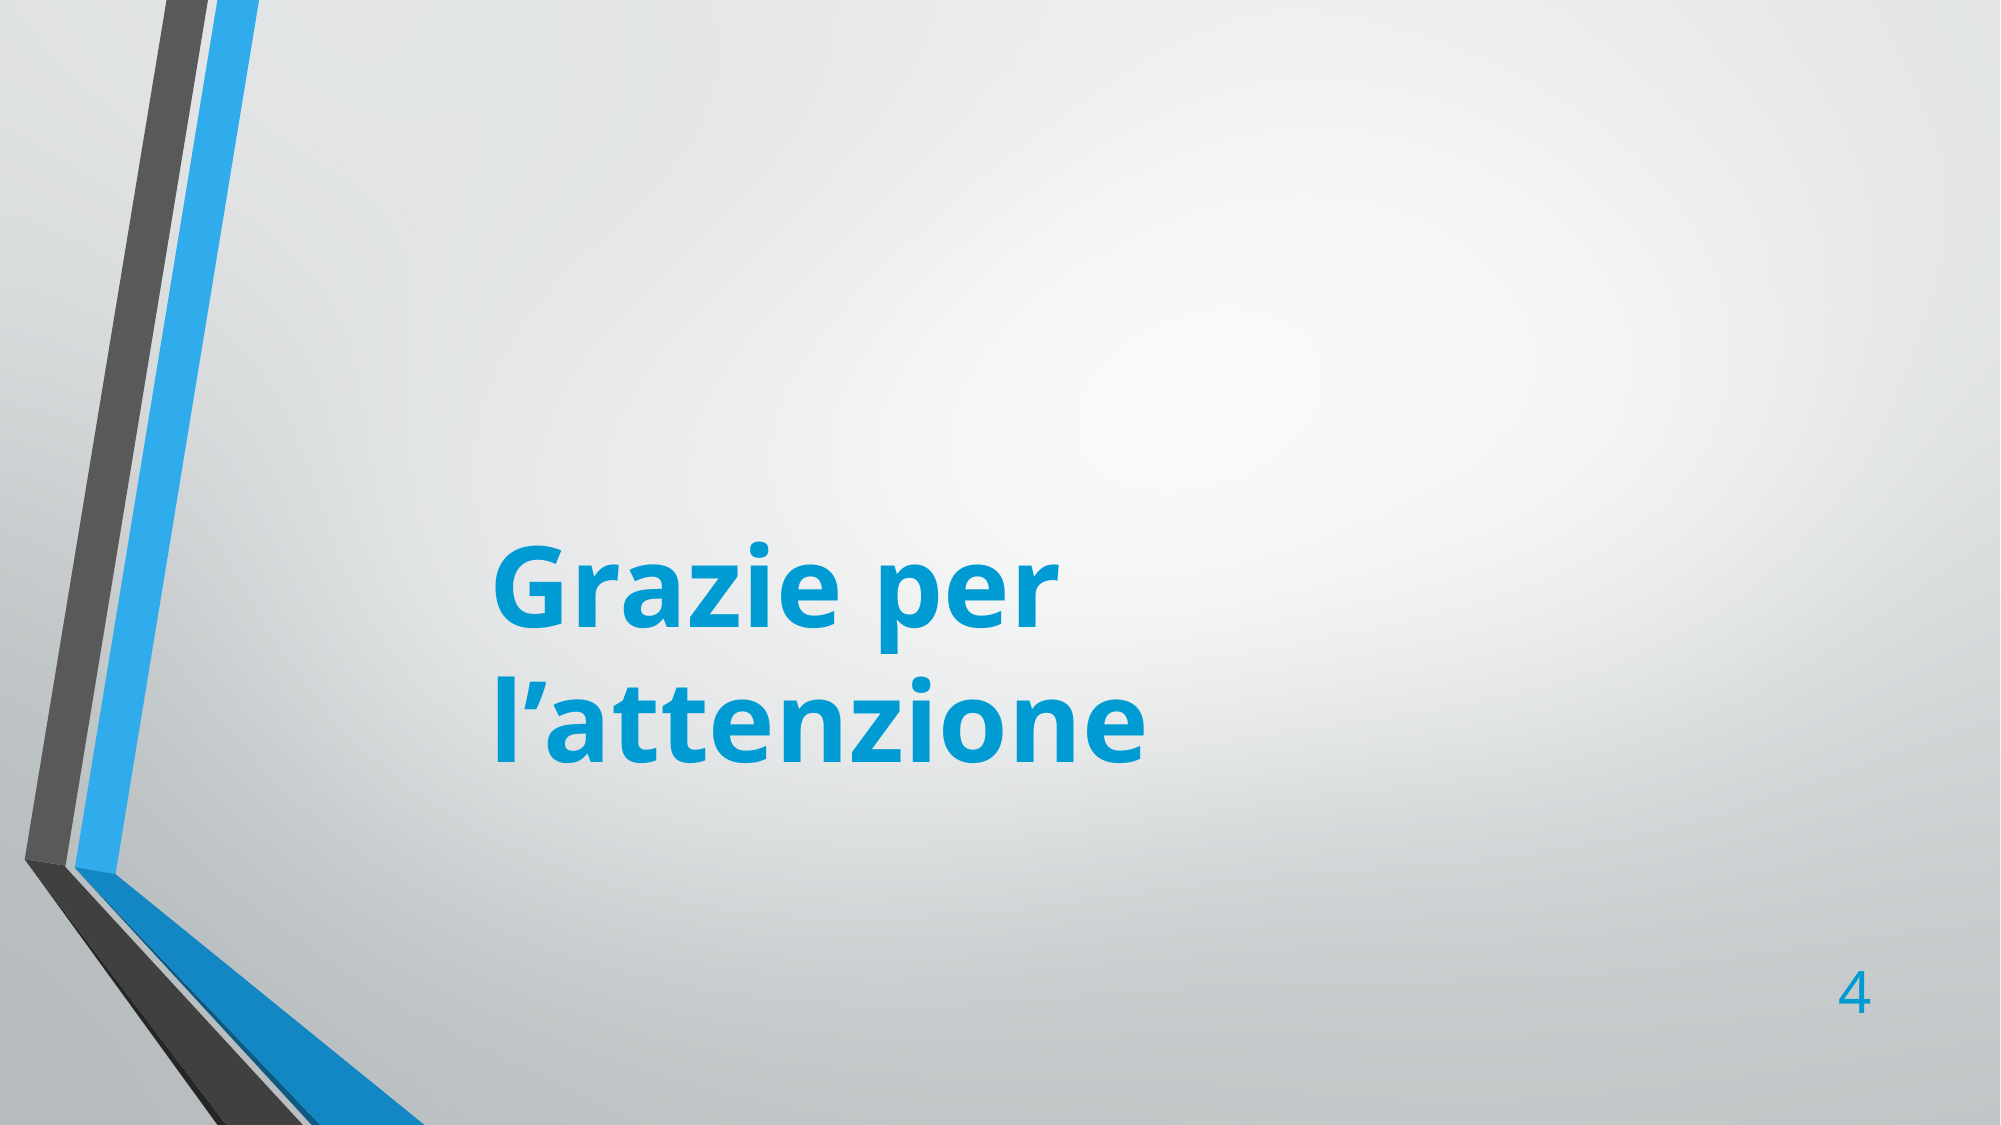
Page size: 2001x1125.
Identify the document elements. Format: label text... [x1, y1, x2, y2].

text_box Grazie per l’attenzione [474, 507, 1661, 793]
slide_number 4 [1796, 965, 1887, 1025]
